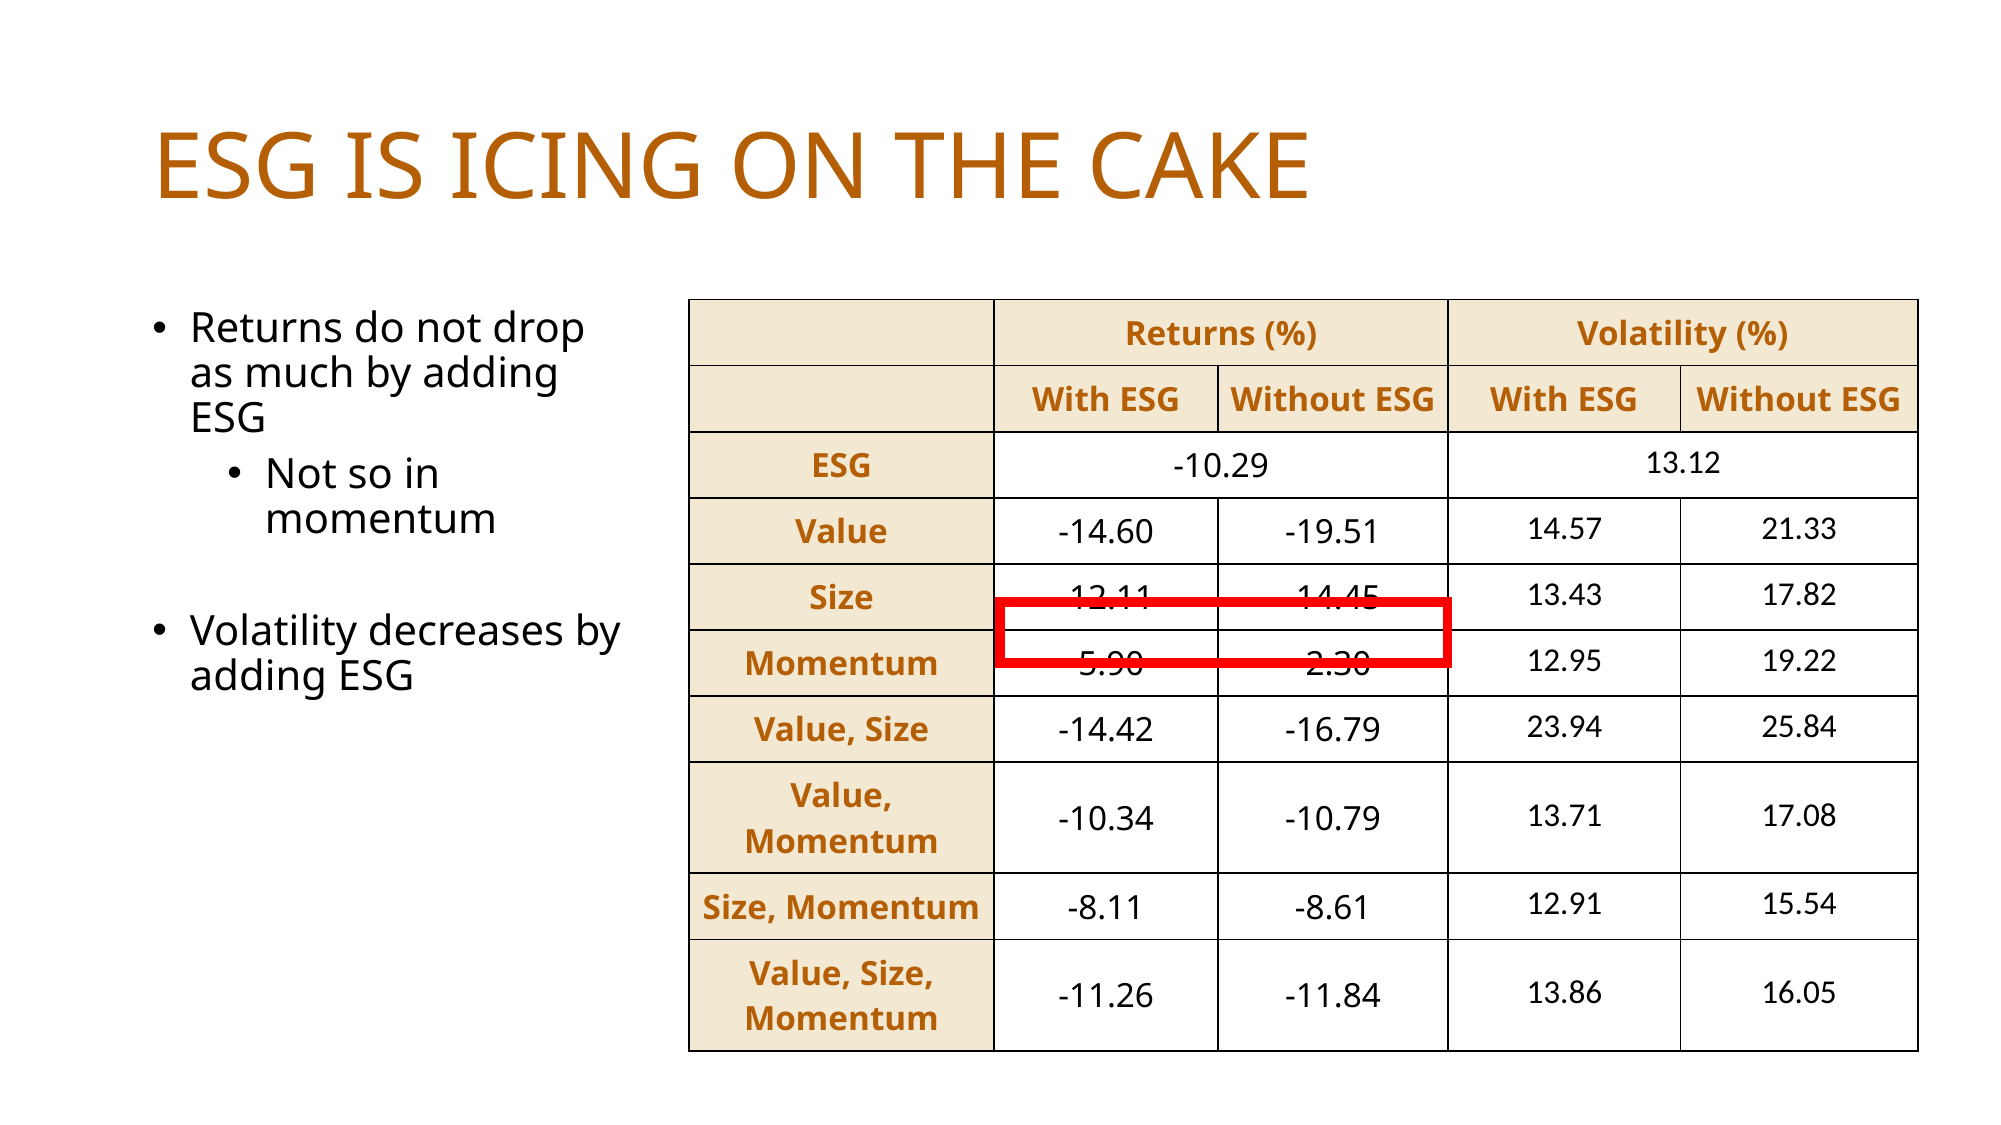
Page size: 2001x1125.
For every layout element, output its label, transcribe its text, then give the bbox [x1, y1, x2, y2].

table_cell Value, Size, Momentum [690, 940, 993, 1050]
table_cell With ESG [1449, 366, 1680, 431]
table_cell -14.60 [995, 499, 1217, 563]
table_cell 21.33 [1681, 499, 1917, 563]
list Returns do not drop as much by adding ESG Not so in momentum Volatility decreases by adding ESG [137, 299, 654, 1014]
table_cell 13.12 [1449, 433, 1917, 497]
table_cell 14.57 [1449, 499, 1680, 563]
table_header Volatility (%) [1449, 300, 1917, 365]
table_cell 16.05 [1681, 940, 1917, 1050]
table_cell 19.22 [1681, 631, 1917, 695]
table_cell [690, 366, 993, 431]
table_cell Value [690, 499, 993, 563]
table_cell -8.11 [995, 874, 1217, 939]
table_cell 13.71 [1449, 763, 1680, 872]
table_cell -16.79 [1219, 697, 1447, 761]
table_cell 17.82 [1681, 565, 1917, 629]
table_cell Momentum [690, 631, 993, 695]
table_cell -5.90 [995, 631, 1217, 695]
table_header [690, 300, 993, 365]
table_cell Size, Momentum [690, 874, 993, 939]
table_cell Without ESG [1219, 366, 1447, 431]
table_cell Without ESG [1681, 366, 1917, 431]
table_cell -11.84 [1219, 940, 1447, 1050]
table_cell 25.84 [1681, 697, 1917, 761]
table_cell 15.54 [1681, 874, 1917, 939]
table_cell -12.11 [995, 565, 1217, 629]
table_cell 13.86 [1449, 940, 1680, 1050]
table_cell 17.08 [1681, 763, 1917, 872]
table_cell 23.94 [1449, 697, 1680, 761]
table_cell 12.91 [1449, 874, 1680, 939]
table_header Returns (%) [995, 300, 1447, 365]
table_cell Value, Size [690, 697, 993, 761]
table_cell -8.61 [1219, 874, 1447, 939]
table_cell 12.95 [1449, 631, 1680, 695]
table_cell 13.43 [1449, 565, 1680, 629]
table_cell -14.42 [995, 697, 1217, 761]
title ESG IS ICING ON THE CAKE [137, 59, 1863, 278]
table_cell -11.26 [995, 940, 1217, 1050]
table_cell With ESG [995, 366, 1217, 431]
table_cell -14.45 [1219, 565, 1447, 601]
table_cell -10.34 [995, 763, 1217, 872]
table_cell -10.29 [995, 433, 1447, 497]
table_cell -10.79 [1219, 763, 1447, 872]
table_cell -19.51 [1219, 499, 1447, 563]
table_cell Value, Momentum [690, 763, 993, 872]
table_cell Size [690, 565, 993, 629]
text_box [999, 601, 1449, 664]
table_cell -2.30 [1219, 664, 1447, 695]
table_cell ESG [690, 433, 993, 497]
